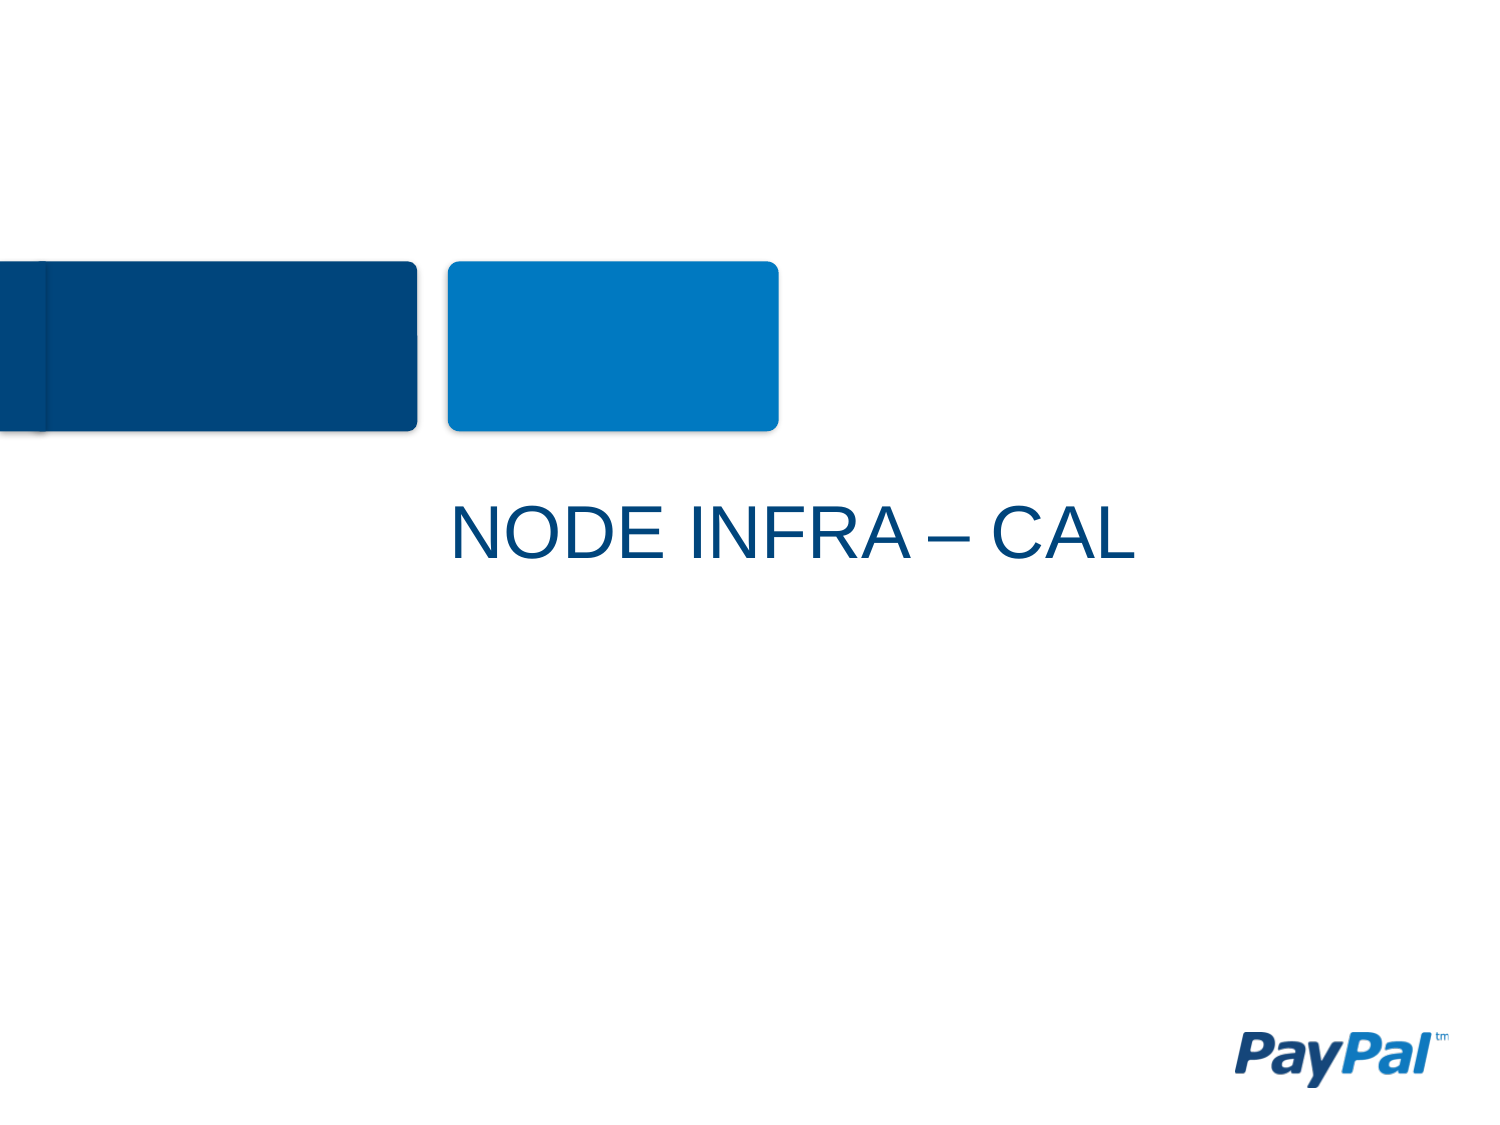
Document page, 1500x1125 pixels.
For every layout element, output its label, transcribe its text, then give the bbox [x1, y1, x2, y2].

picture [1235, 1032, 1449, 1088]
title Node Infra – CAL [435, 475, 1450, 664]
